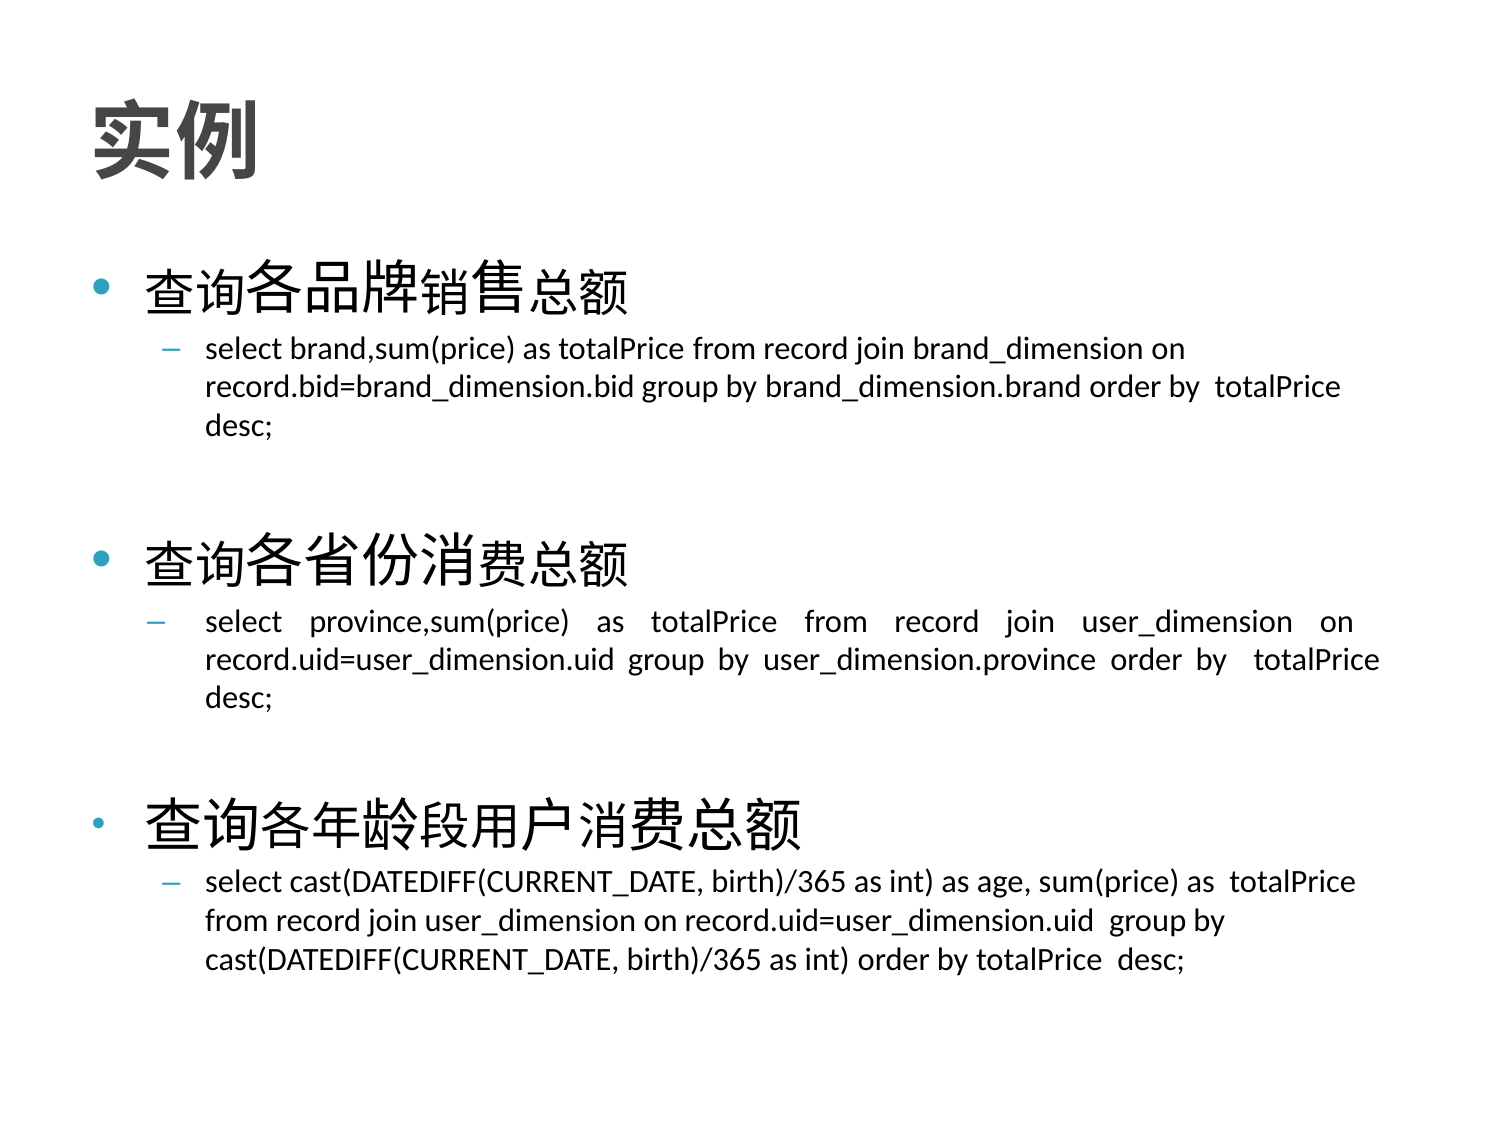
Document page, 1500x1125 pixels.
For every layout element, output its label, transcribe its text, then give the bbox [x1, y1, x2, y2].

list 查询各品牌销售总额 select brand,sum(price) as totalPrice from record join brand_dimension on record.bid=brand_dimension.bid group by brand_dimension.brand order by totalPrice desc; 查询各省份消费总额 select province,sum(price) as totalPrice from record join user_dimension on record.uid=user_dimension.uid group by user_dimension.province order by totalPrice desc; 查询各年龄段用户消费总额 select cast(DATEDIFF(CURRENT_DATE, birth)/365 as int) as age, sum(price) as totalPrice from record join user_dimension on record.uid=user_dimension.uid group by cast(DATEDIFF(CURRENT_DATE, birth)/365 as int) order by totalPrice desc; [75, 243, 1425, 986]
title 实例 [75, 45, 1425, 233]
